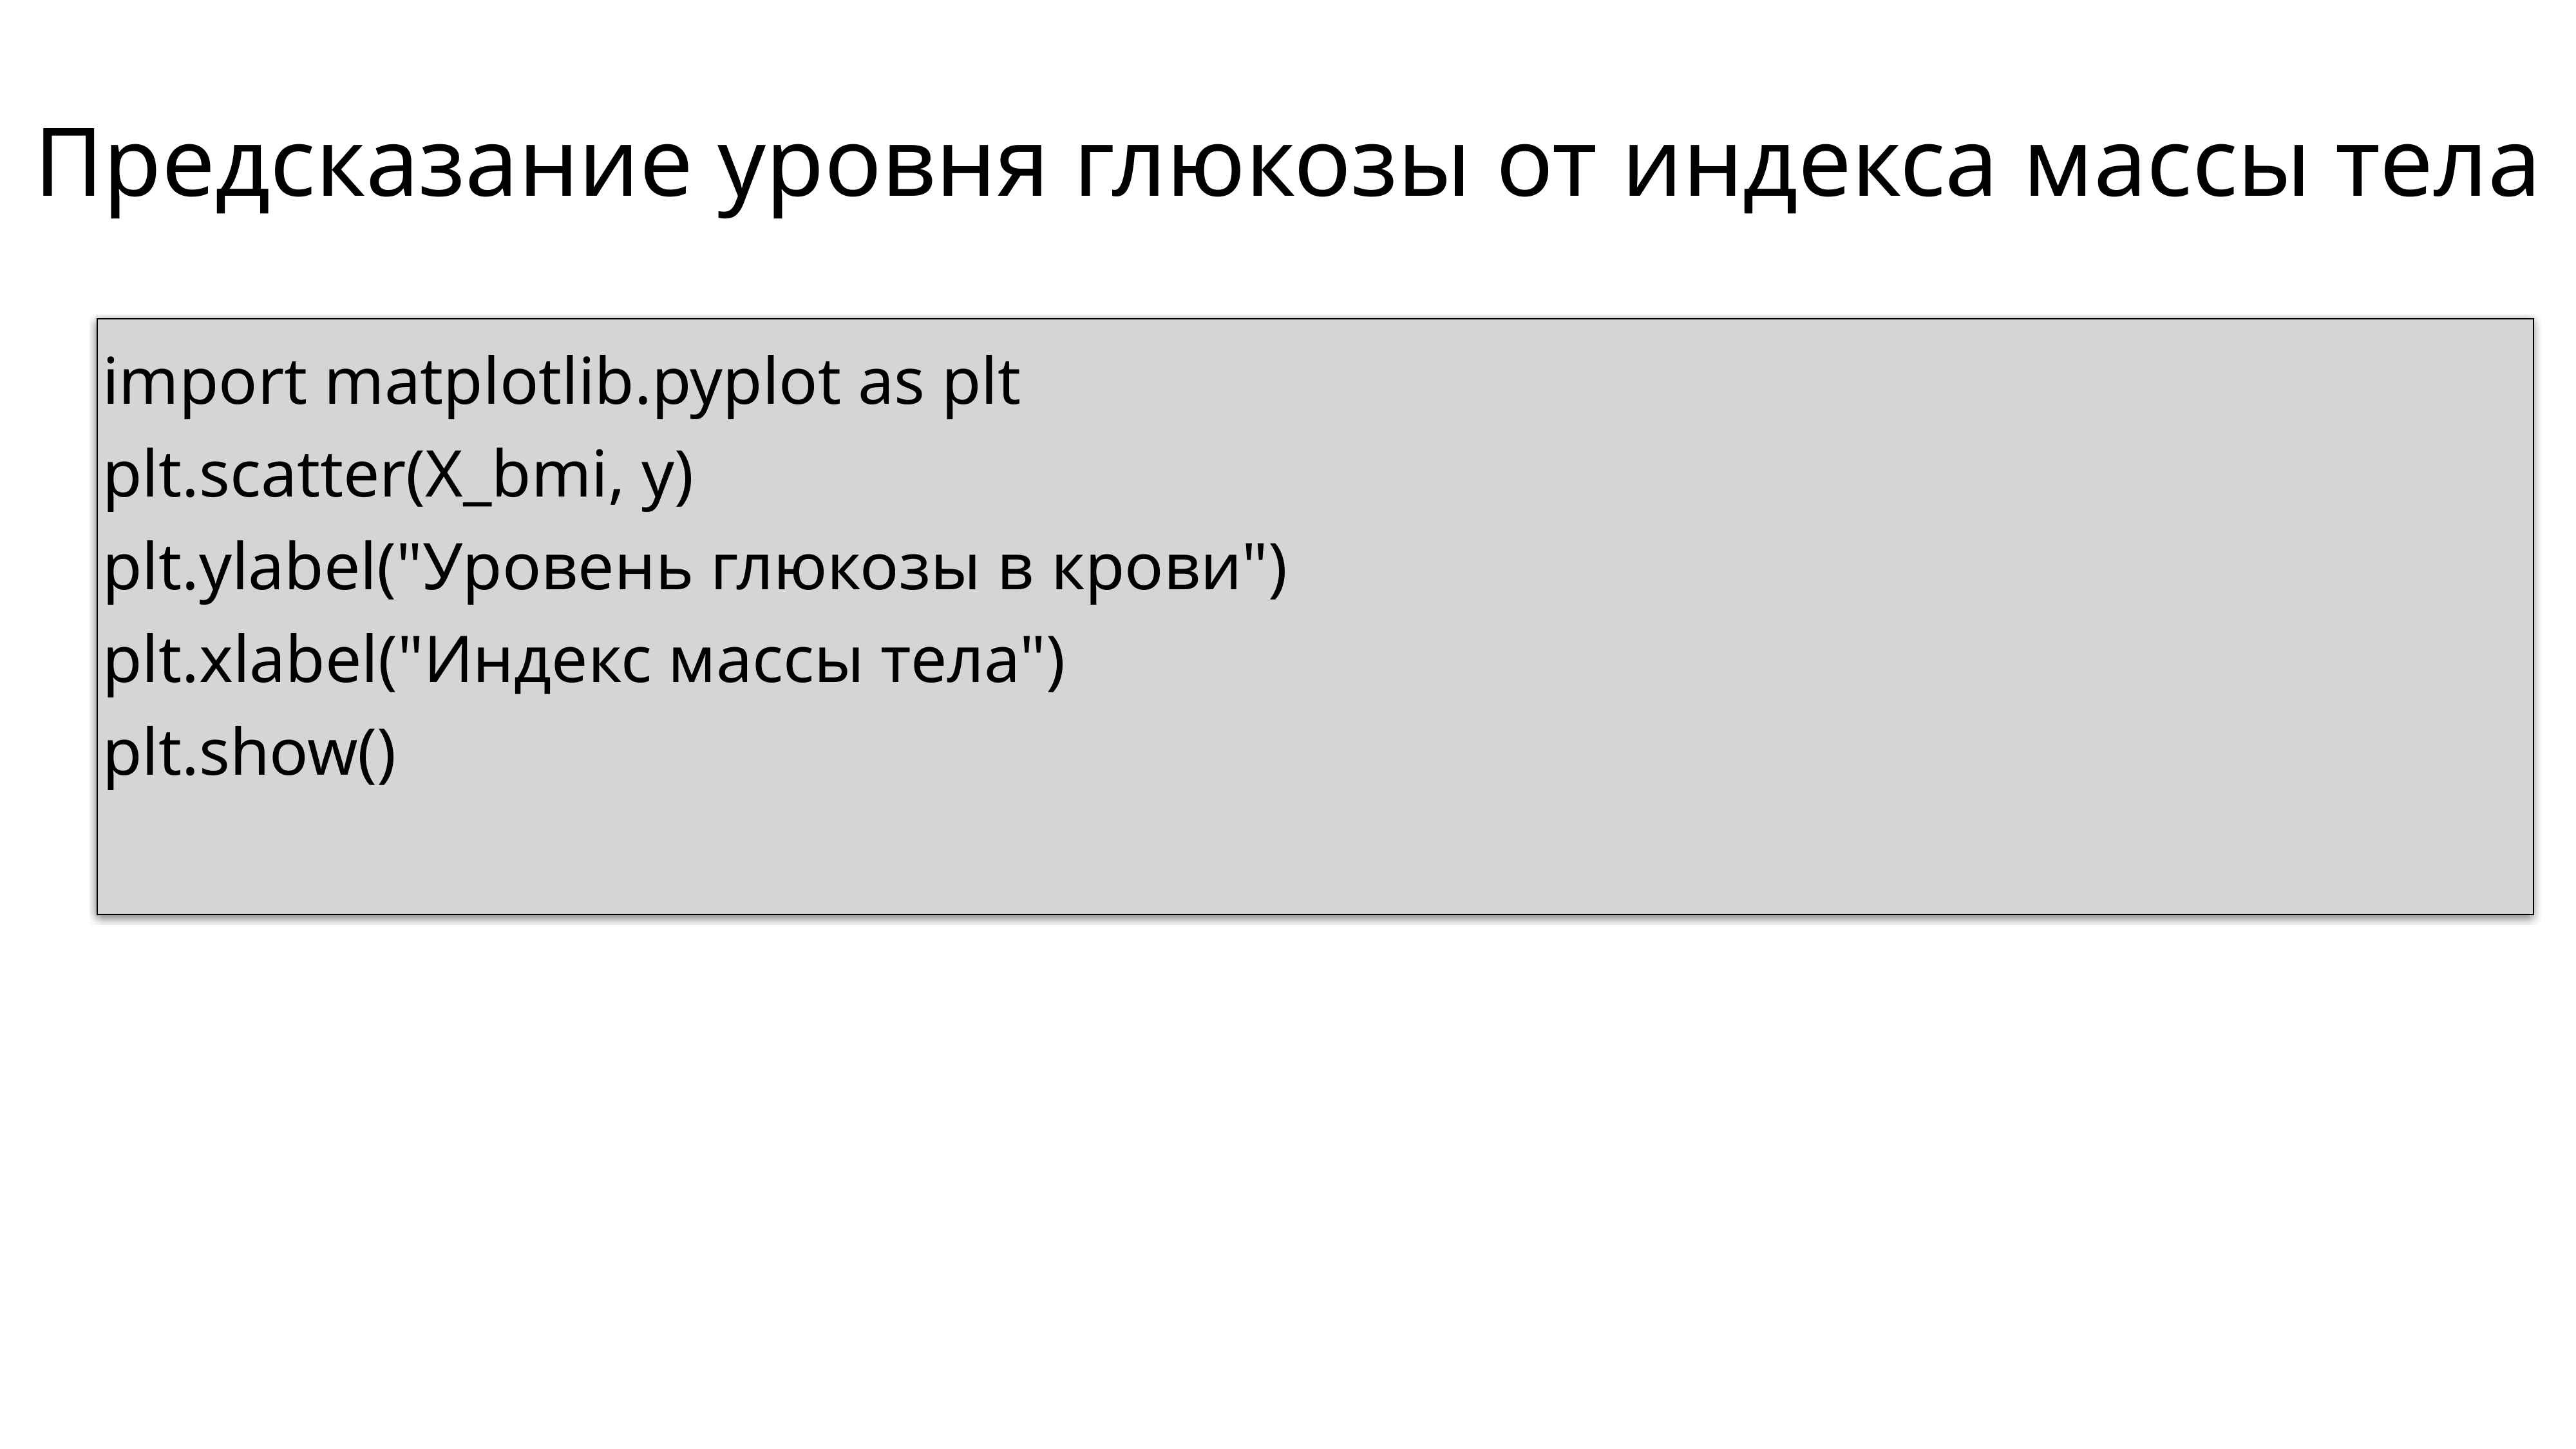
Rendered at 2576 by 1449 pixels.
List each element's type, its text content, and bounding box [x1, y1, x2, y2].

title Предсказание уровня глюкозы от индекса массы тела [1, 37, 2575, 279]
list import matplotlib.pyplot as plt plt.scatter(X_bmi, y) plt.ylabel("Уровень глюкозы в крови") plt.xlabel("Индекс массы тела") plt.show() [97, 318, 2534, 915]
